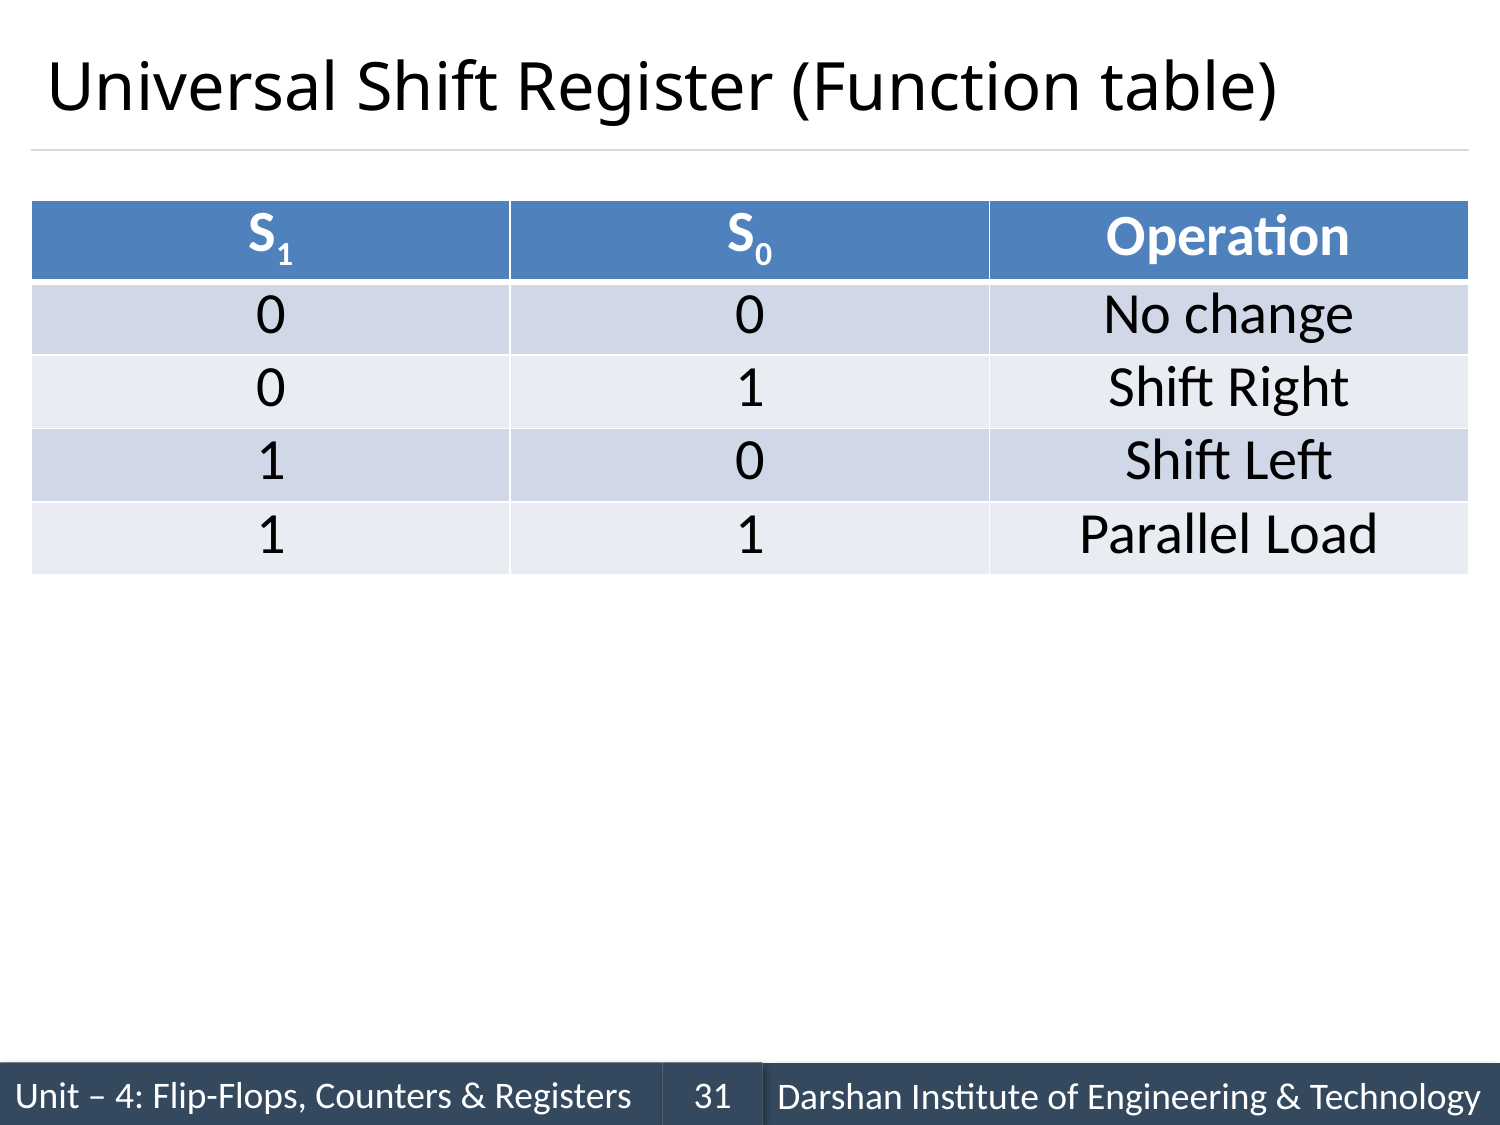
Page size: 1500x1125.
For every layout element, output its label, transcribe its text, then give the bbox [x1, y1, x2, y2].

table_cell Parallel Load [990, 503, 1468, 574]
table_header Operation [990, 201, 1468, 279]
table_header S0 [511, 201, 989, 279]
table_cell 1 [32, 429, 509, 501]
table_cell 1 [511, 356, 989, 428]
table_cell Shift Right [990, 356, 1468, 428]
table_cell 0 [32, 285, 509, 354]
table_cell No change [990, 285, 1468, 354]
table_header S1 [32, 201, 509, 279]
table_cell 1 [511, 503, 989, 574]
table_cell 0 [32, 356, 509, 428]
table_cell Shift Left [990, 429, 1468, 501]
table_cell 0 [511, 429, 989, 501]
title Universal Shift Register (Function table) [31, 17, 1469, 150]
table_cell 1 [32, 503, 509, 574]
table_cell 0 [511, 285, 989, 354]
